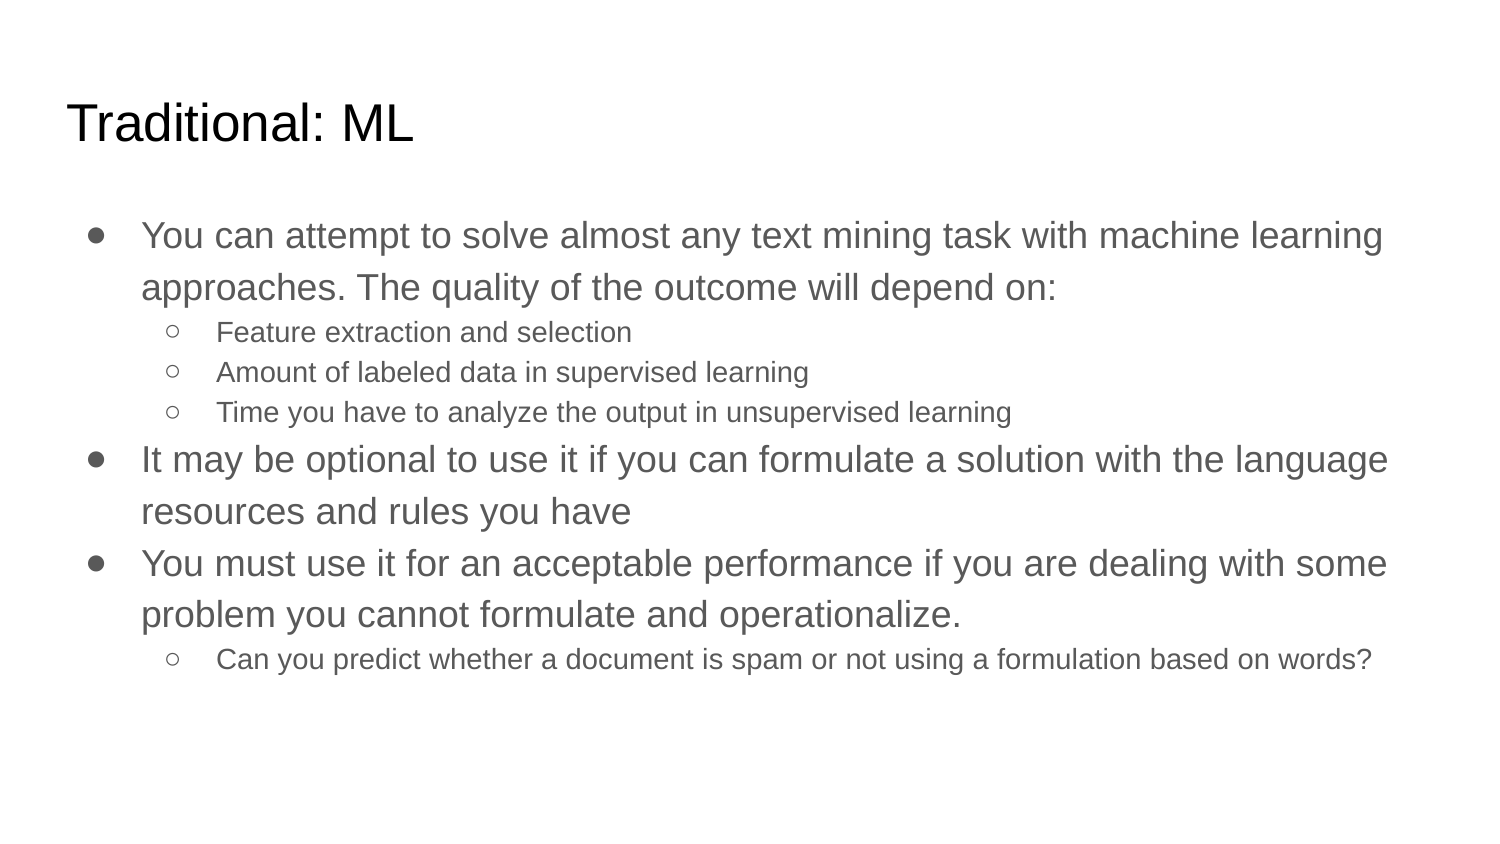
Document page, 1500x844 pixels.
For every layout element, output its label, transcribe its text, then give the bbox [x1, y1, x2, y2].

list You can attempt to solve almost any text mining task with machine learning approaches. The quality of the outcome will depend on: Feature extraction and selection Amount of labeled data in supervised learning Time you have to analyze the output in unsupervised learning It may be optional to use it if you can formulate a solution with the language resources and rules you have You must use it for an acceptable performance if you are dealing with some problem you cannot formulate and operationalize. Can you predict whether a document is spam or not using a formulation based on words? [51, 189, 1449, 750]
title Traditional: ML [51, 72, 1449, 167]
